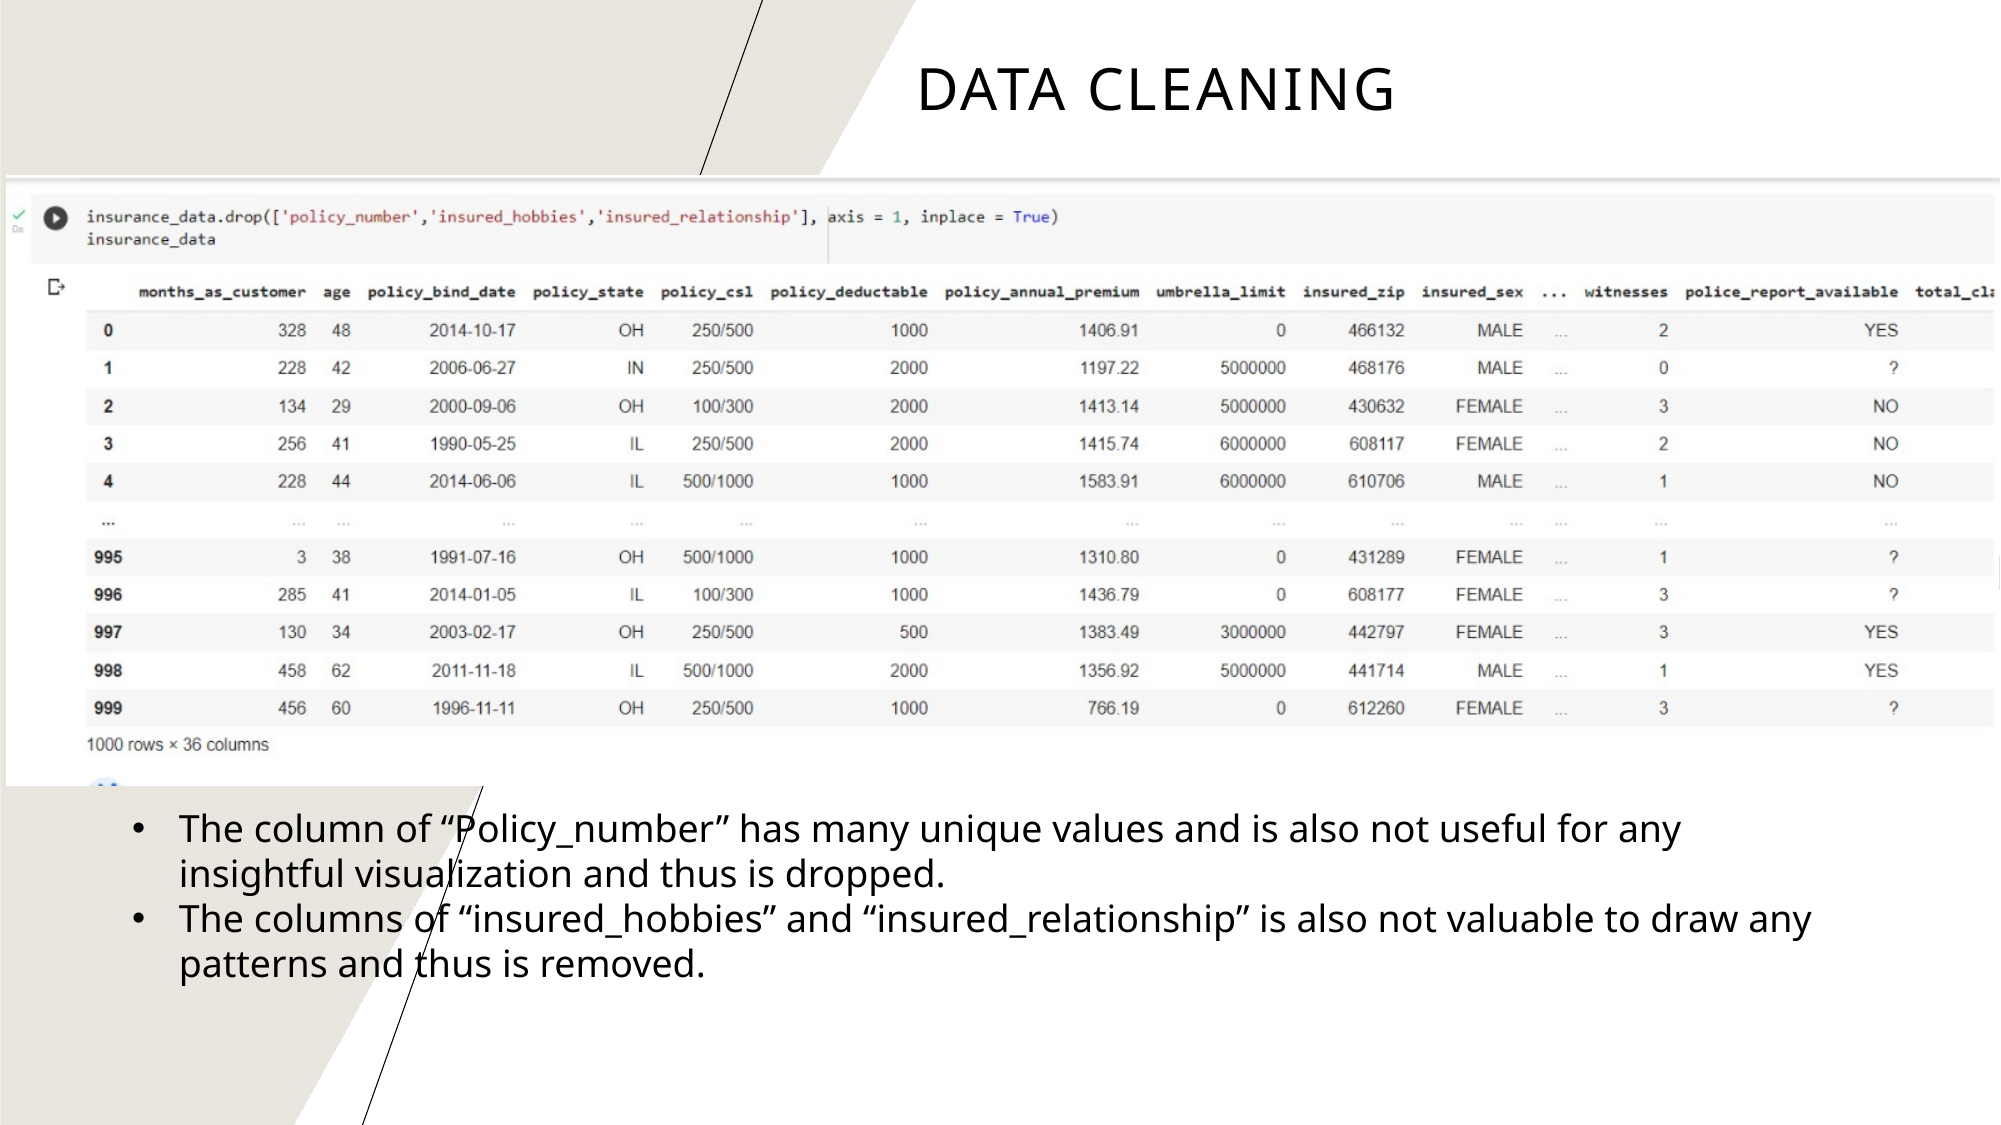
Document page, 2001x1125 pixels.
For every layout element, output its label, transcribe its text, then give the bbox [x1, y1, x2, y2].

title DATA Cleaning [901, 0, 2000, 175]
picture [0, 0, 2000, 1125]
picture [364, 993, 916, 1125]
text_box The column of “Policy_number” has many unique values and is also not useful for any insightful visualization and thus is dropped. The columns of “insured_hobbies” and “insured_relationship” is also not valuable to draw any patterns and thus is removed. [117, 797, 1863, 993]
